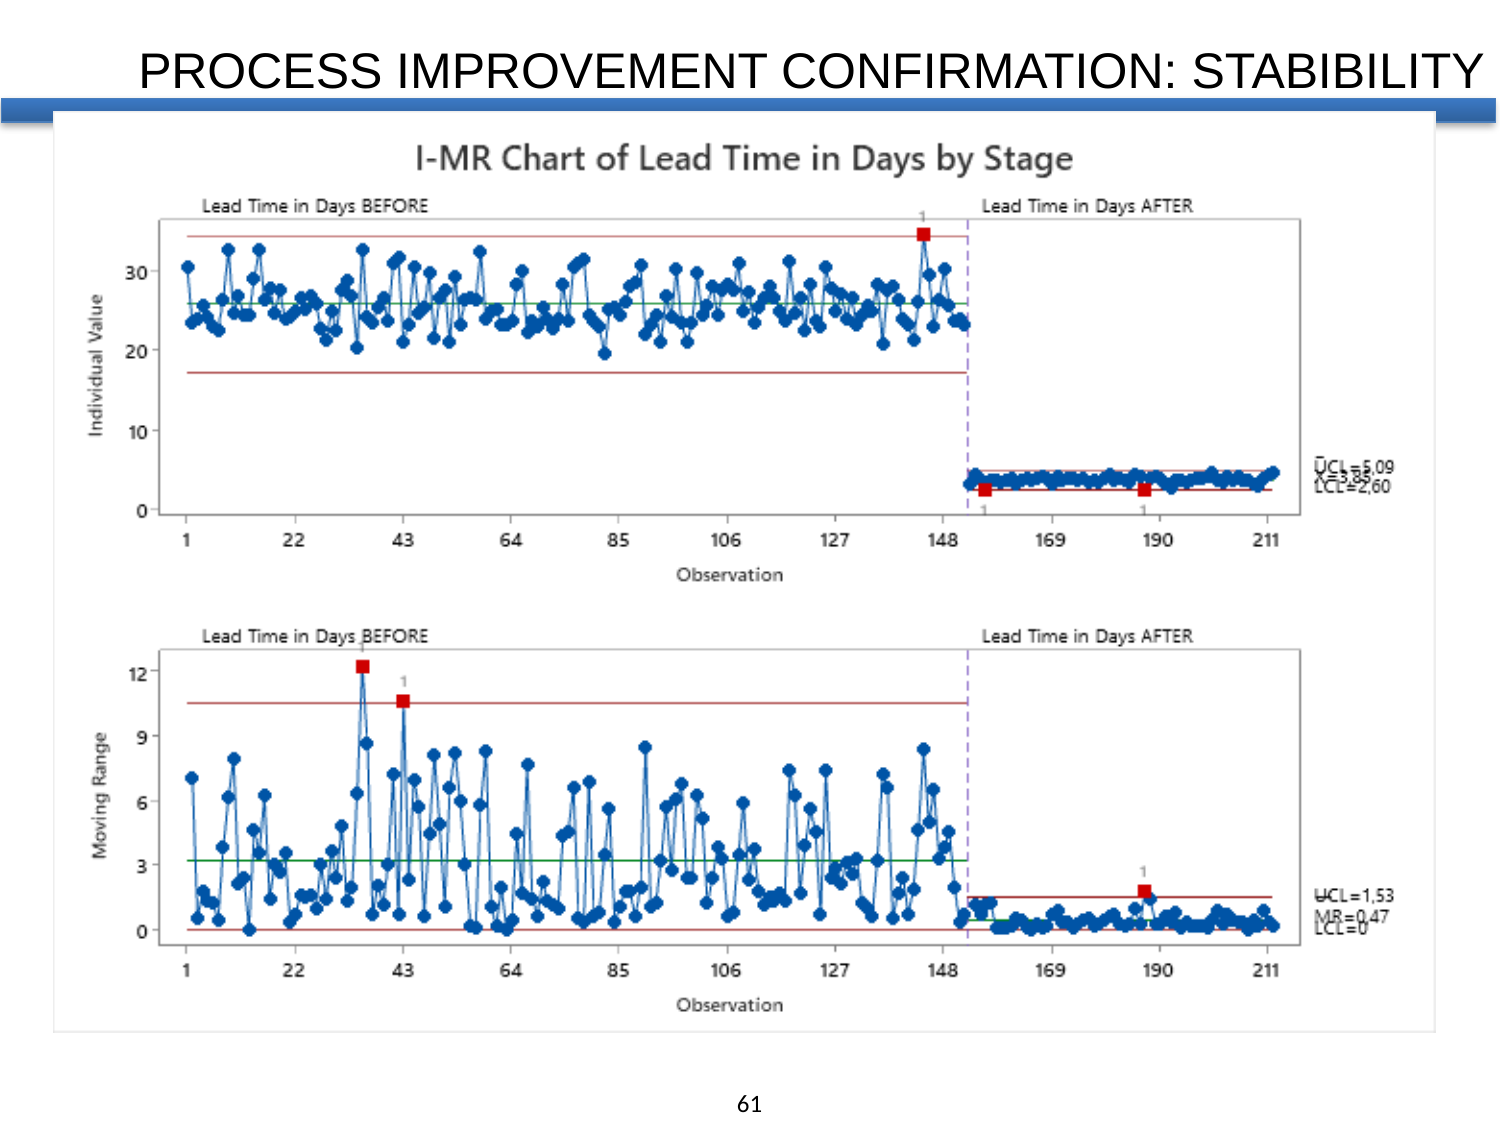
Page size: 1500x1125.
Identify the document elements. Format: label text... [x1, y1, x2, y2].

text_box PROCESS IMPROVEMENT CONFIRMATION: STABIBILITY [0, 30, 1500, 106]
picture [53, 111, 1436, 1033]
